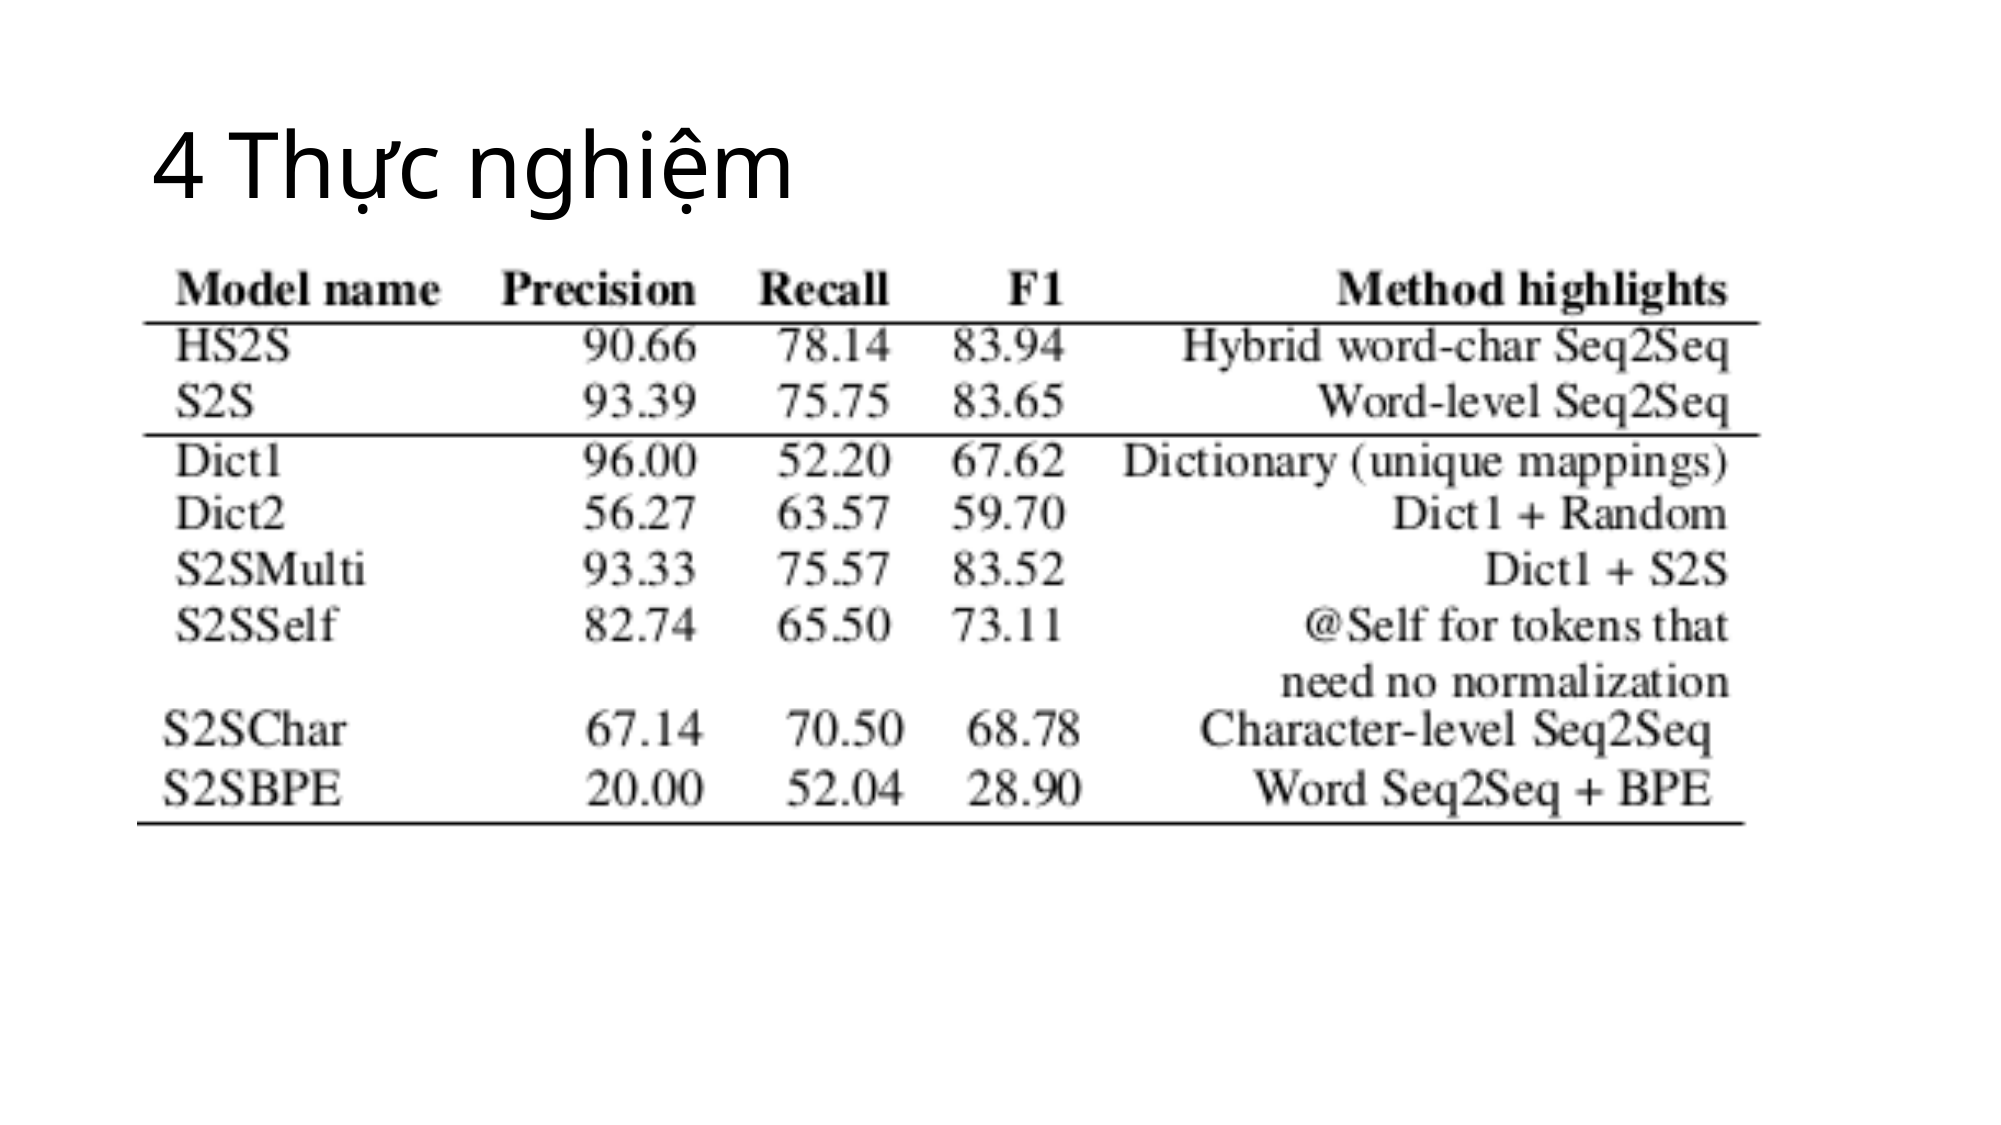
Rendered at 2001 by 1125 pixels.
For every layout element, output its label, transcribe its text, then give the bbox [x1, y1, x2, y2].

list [137, 247, 1772, 708]
title 4 Thực nghiệm [137, 59, 1863, 278]
picture [137, 707, 1760, 843]
